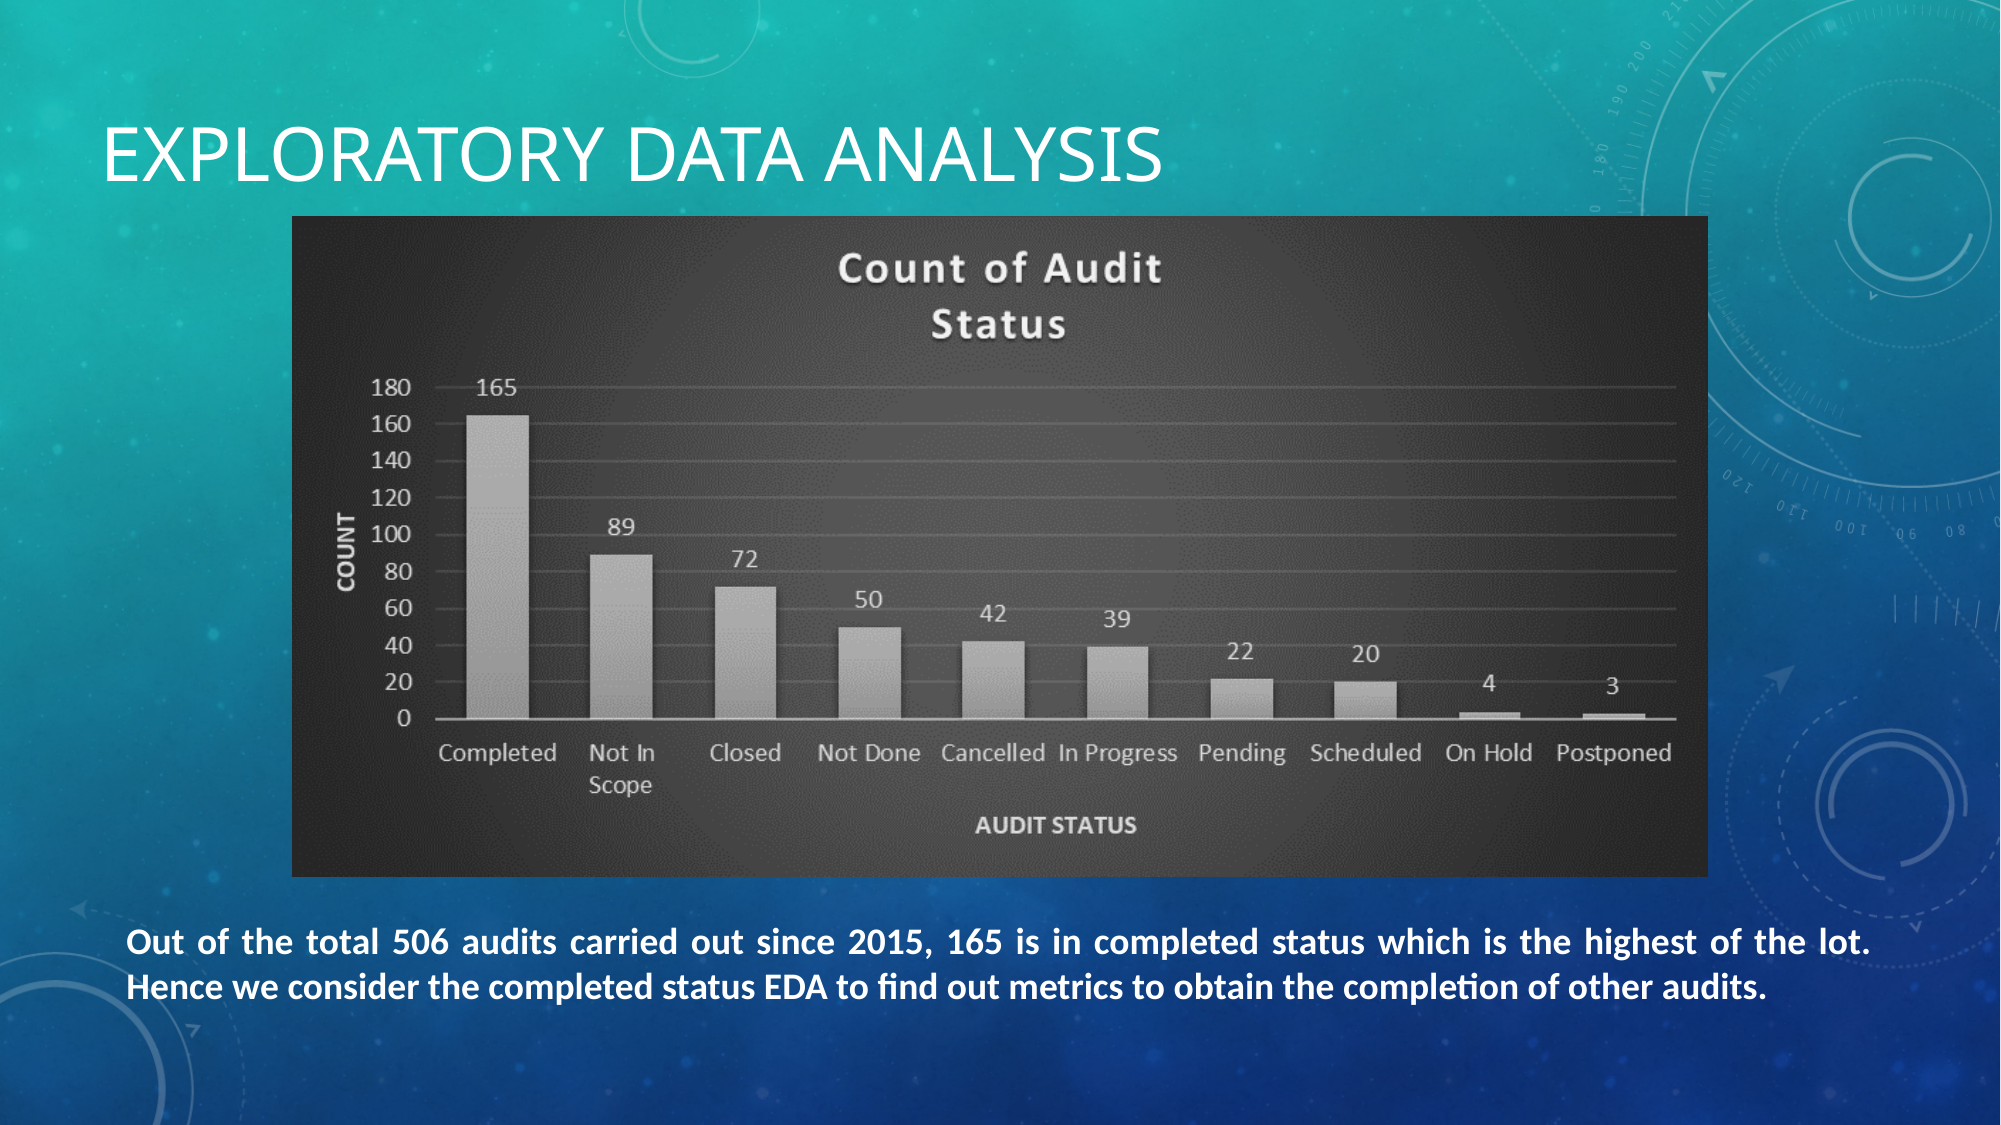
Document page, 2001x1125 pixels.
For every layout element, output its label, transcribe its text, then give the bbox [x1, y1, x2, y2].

picture [0, 0, 2001, 1125]
text_box Out of the total 506 audits carried out since 2015, 165 is in completed status which is the highest of the lot. Hence we consider the completed status EDA to find out metrics to obtain the completion of other audits. [111, 910, 1889, 1060]
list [292, 216, 1708, 877]
title EXPLORATORY DATA ANALYSIS [85, 32, 1748, 271]
